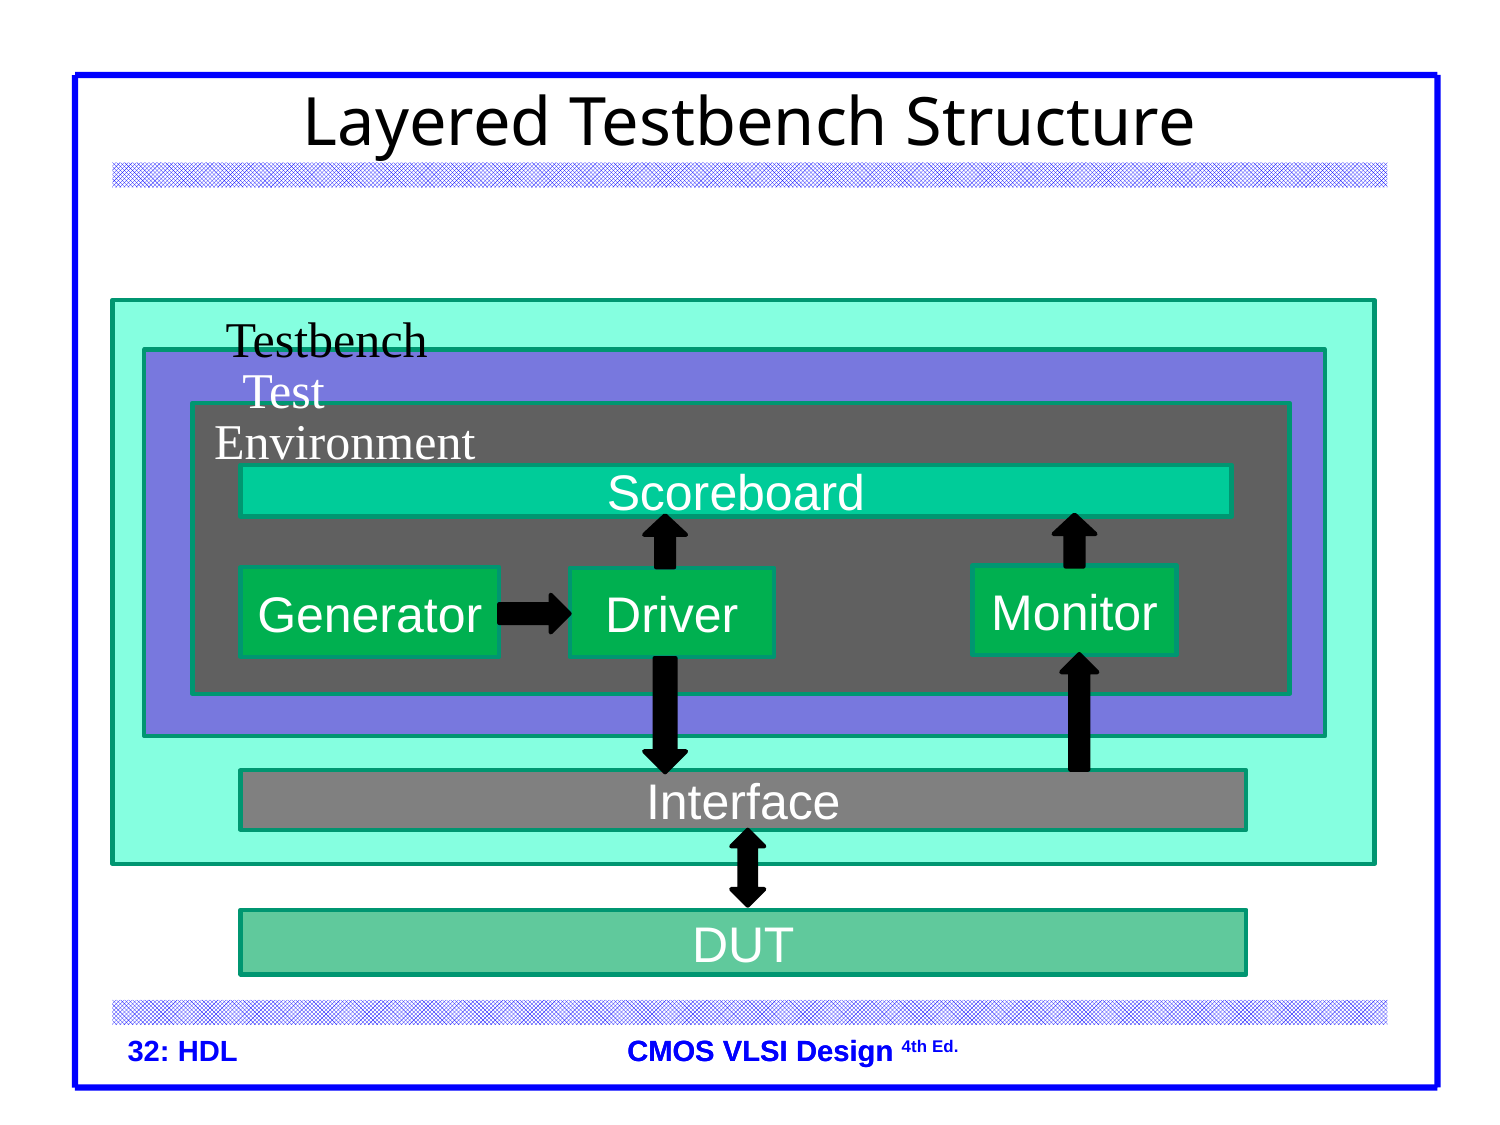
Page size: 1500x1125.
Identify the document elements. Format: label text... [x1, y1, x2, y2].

title Layered Testbench Structure [112, 62, 1388, 176]
footer 32: HDL [112, 1024, 1388, 1101]
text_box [112, 299, 1375, 989]
slide_number 62 [724, 997, 1038, 1001]
